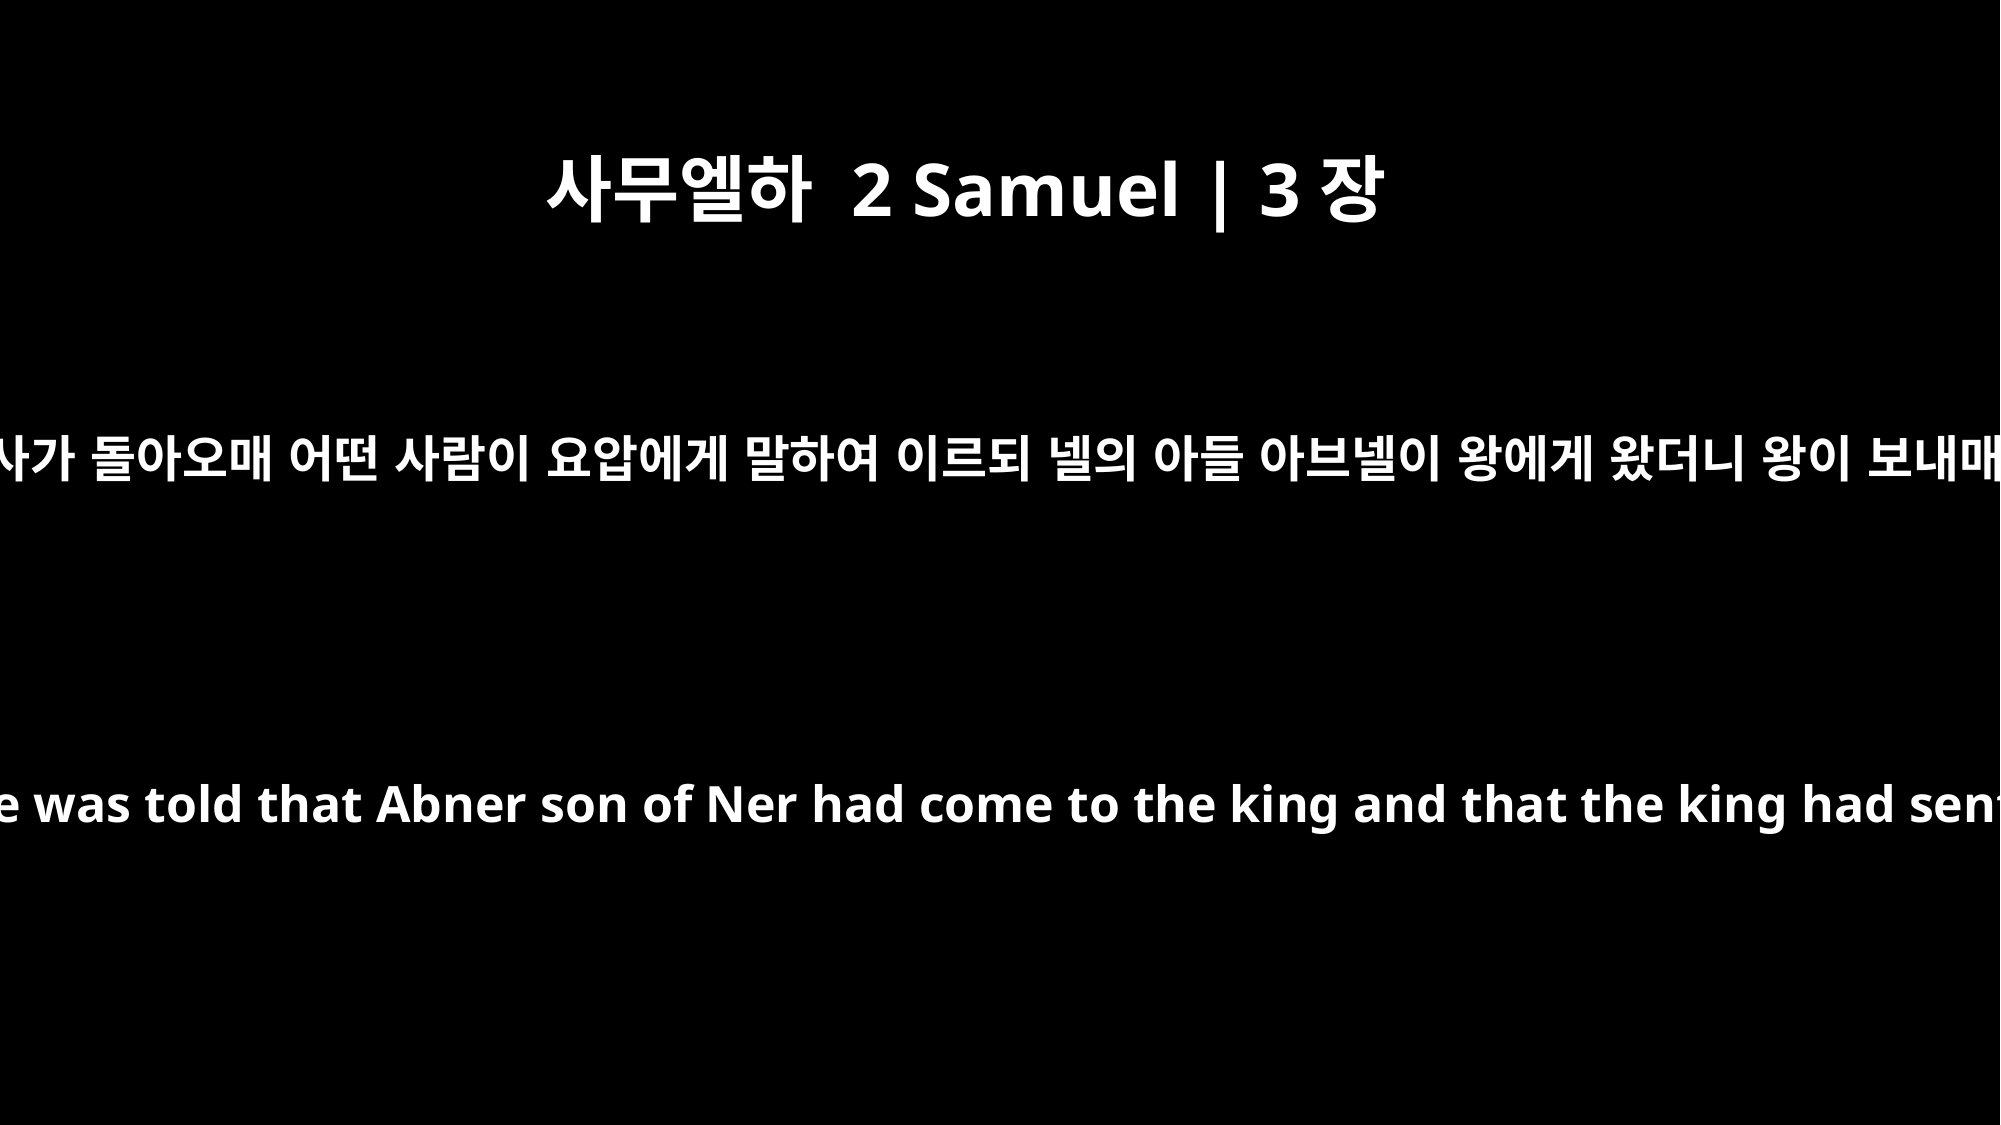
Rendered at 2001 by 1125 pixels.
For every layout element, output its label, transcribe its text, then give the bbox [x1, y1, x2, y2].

text_box When Joab and all the soldiers with him arrived, he was told that Abner son of Ner had come to the king and that the king had sent him away and that he had gone in peace. [0, 764, 2000, 840]
text_box 23 요압 및 요압과 함께 한 모든 군사가 돌아오매 어떤 사람이 요압에게 말하여 이르되 넬의 아들 아브넬이 왕에게 왔더니 왕이 보내매 그가 평안히 갔나이다 하니 [0, 359, 2000, 495]
text_box 사무엘하 2 Samuel | 3장 [530, 136, 1402, 239]
